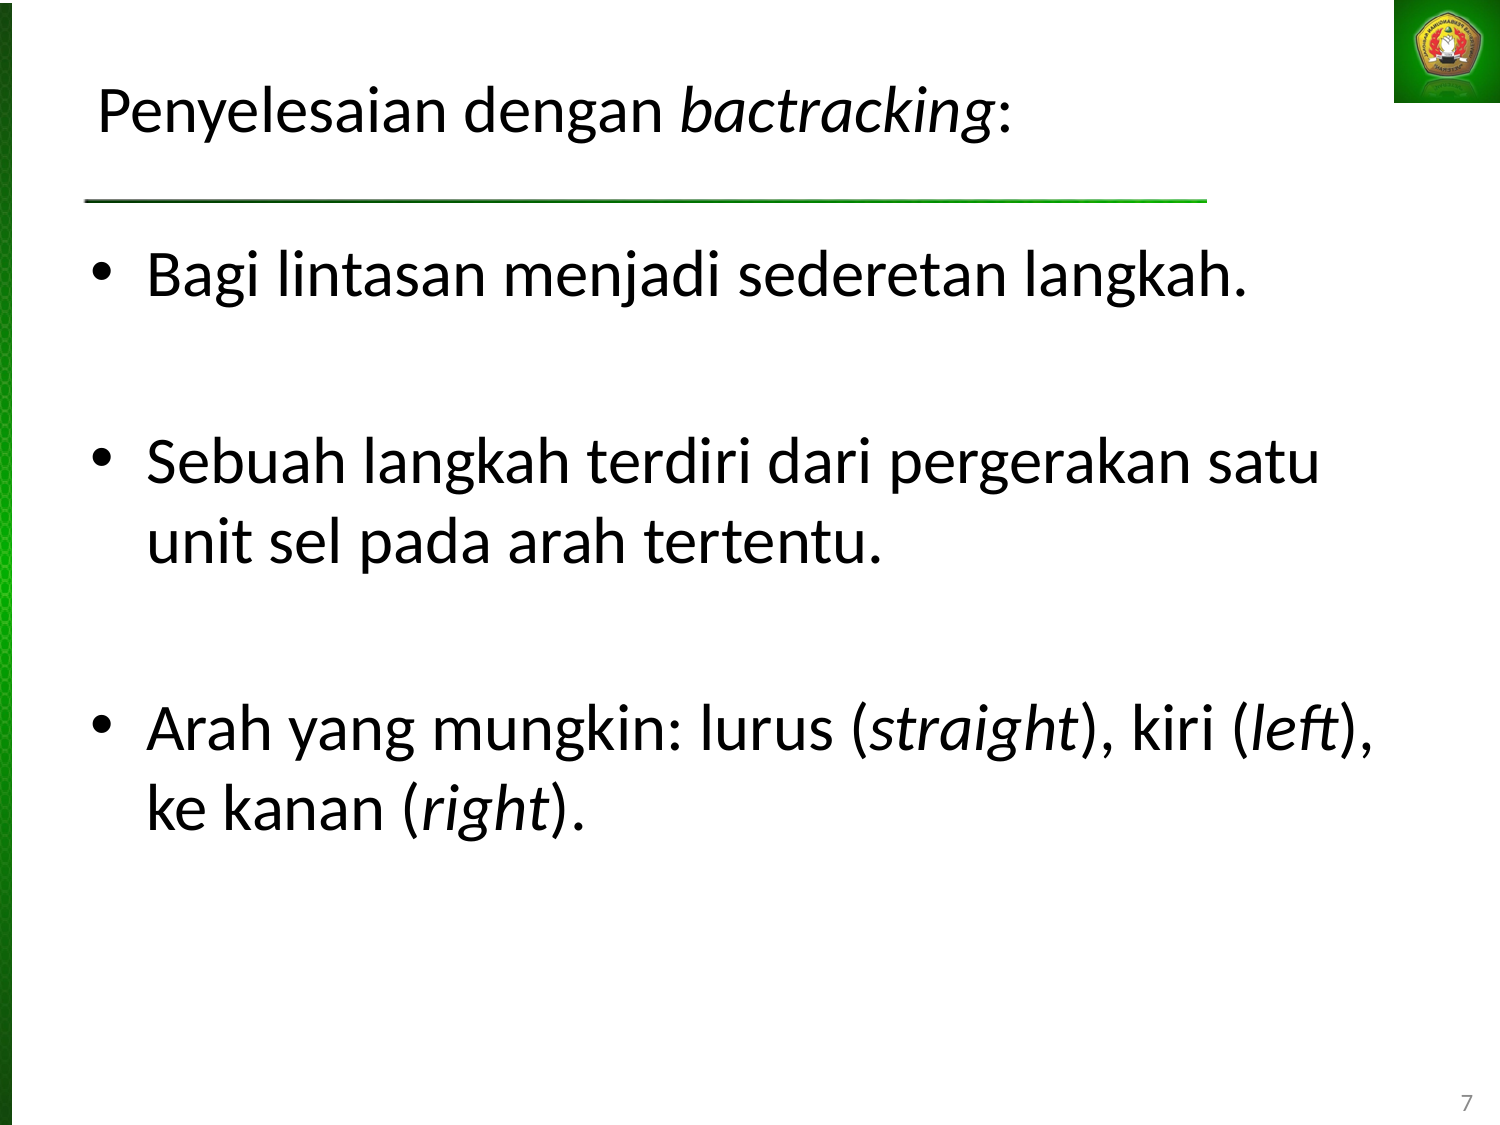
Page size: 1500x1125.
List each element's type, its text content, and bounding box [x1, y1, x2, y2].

picture [1394, 0, 1500, 103]
picture [0, 3, 12, 1125]
slide_number 7 [1148, 1078, 1489, 1125]
title Penyelesaian dengan bactracking: [82, 11, 1432, 200]
list Bagi lintasan menjadi sederetan langkah. Sebuah langkah terdiri dari pergerakan satu unit sel pada arah tertentu. Arah yang mungkin: lurus (straight), kiri (left), ke kanan (right). [75, 222, 1425, 1005]
